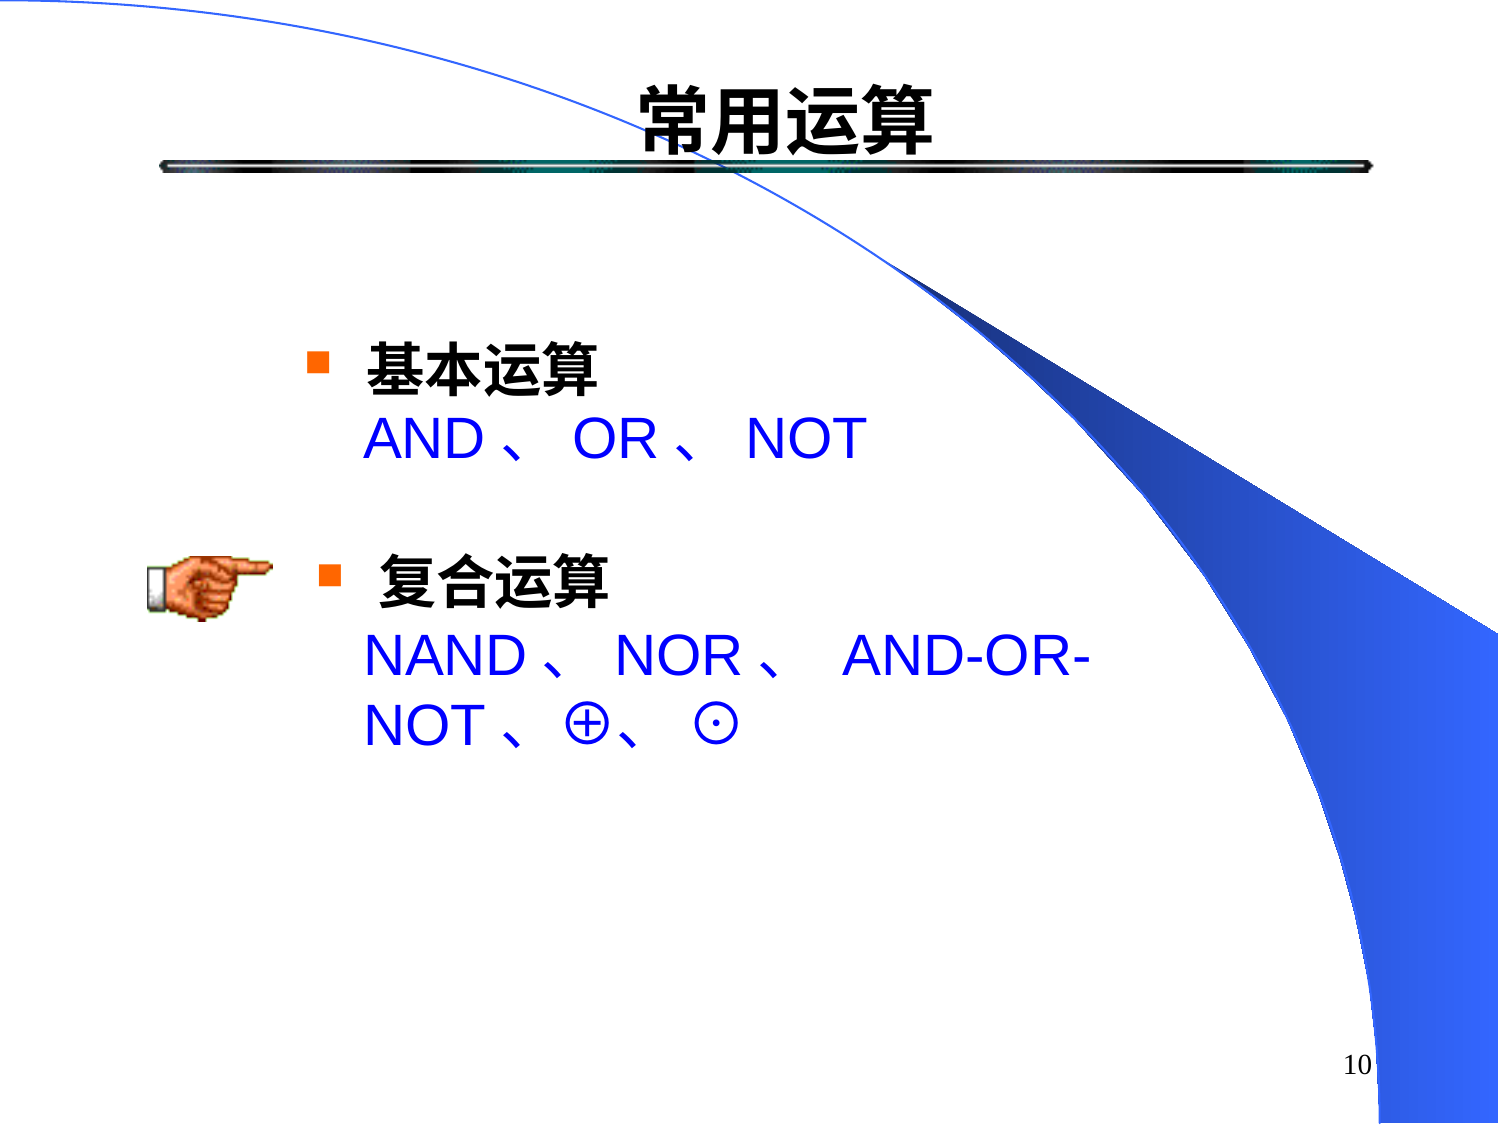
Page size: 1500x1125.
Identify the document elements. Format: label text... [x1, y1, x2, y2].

picture [159, 160, 1377, 173]
text_box 常用运算 [234, 66, 1336, 159]
slide_number 10 [1074, 1025, 1388, 1100]
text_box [147, 556, 273, 622]
text_box AND、OR、NOT [348, 392, 1235, 467]
text_box 复合运算 [301, 467, 1336, 623]
text_box 基本运算 [289, 255, 1162, 411]
text_box NAND、NOR、 AND-OR-NOT、⊕、 ⊙ [348, 609, 1235, 765]
